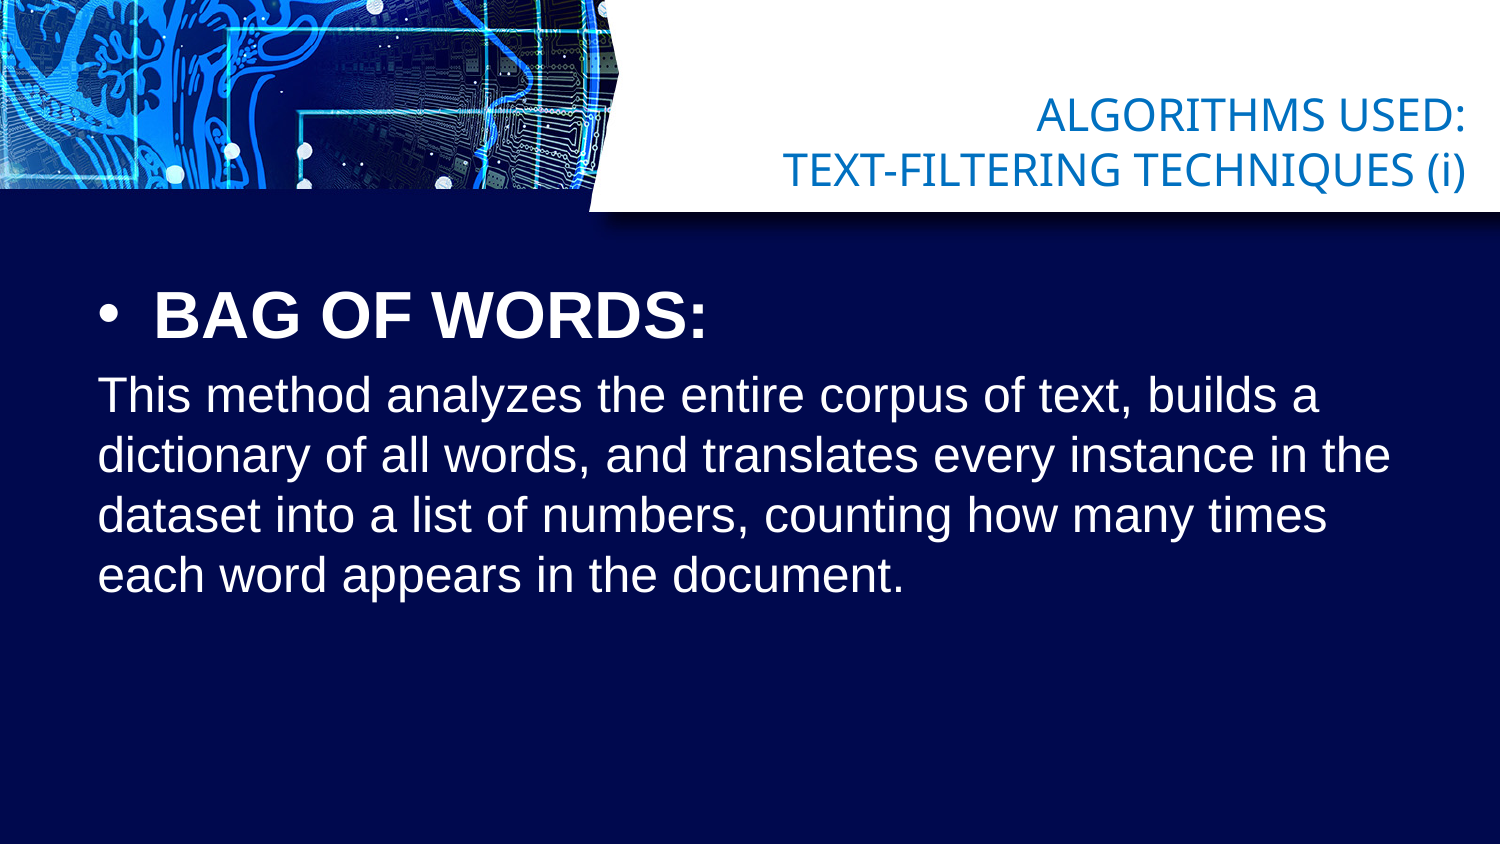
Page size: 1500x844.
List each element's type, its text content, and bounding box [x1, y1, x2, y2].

picture [0, 0, 1500, 844]
title ALGORITHMS USED: TEXT-FILTERING TECHNIQUES (i) [176, 77, 1482, 204]
list BAG OF WORDS: This method analyzes the entire corpus of text, builds a dictionary of all words, and translates every instance in the dataset into a list of numbers, counting how many times each word appears in the document. [82, 203, 1418, 610]
